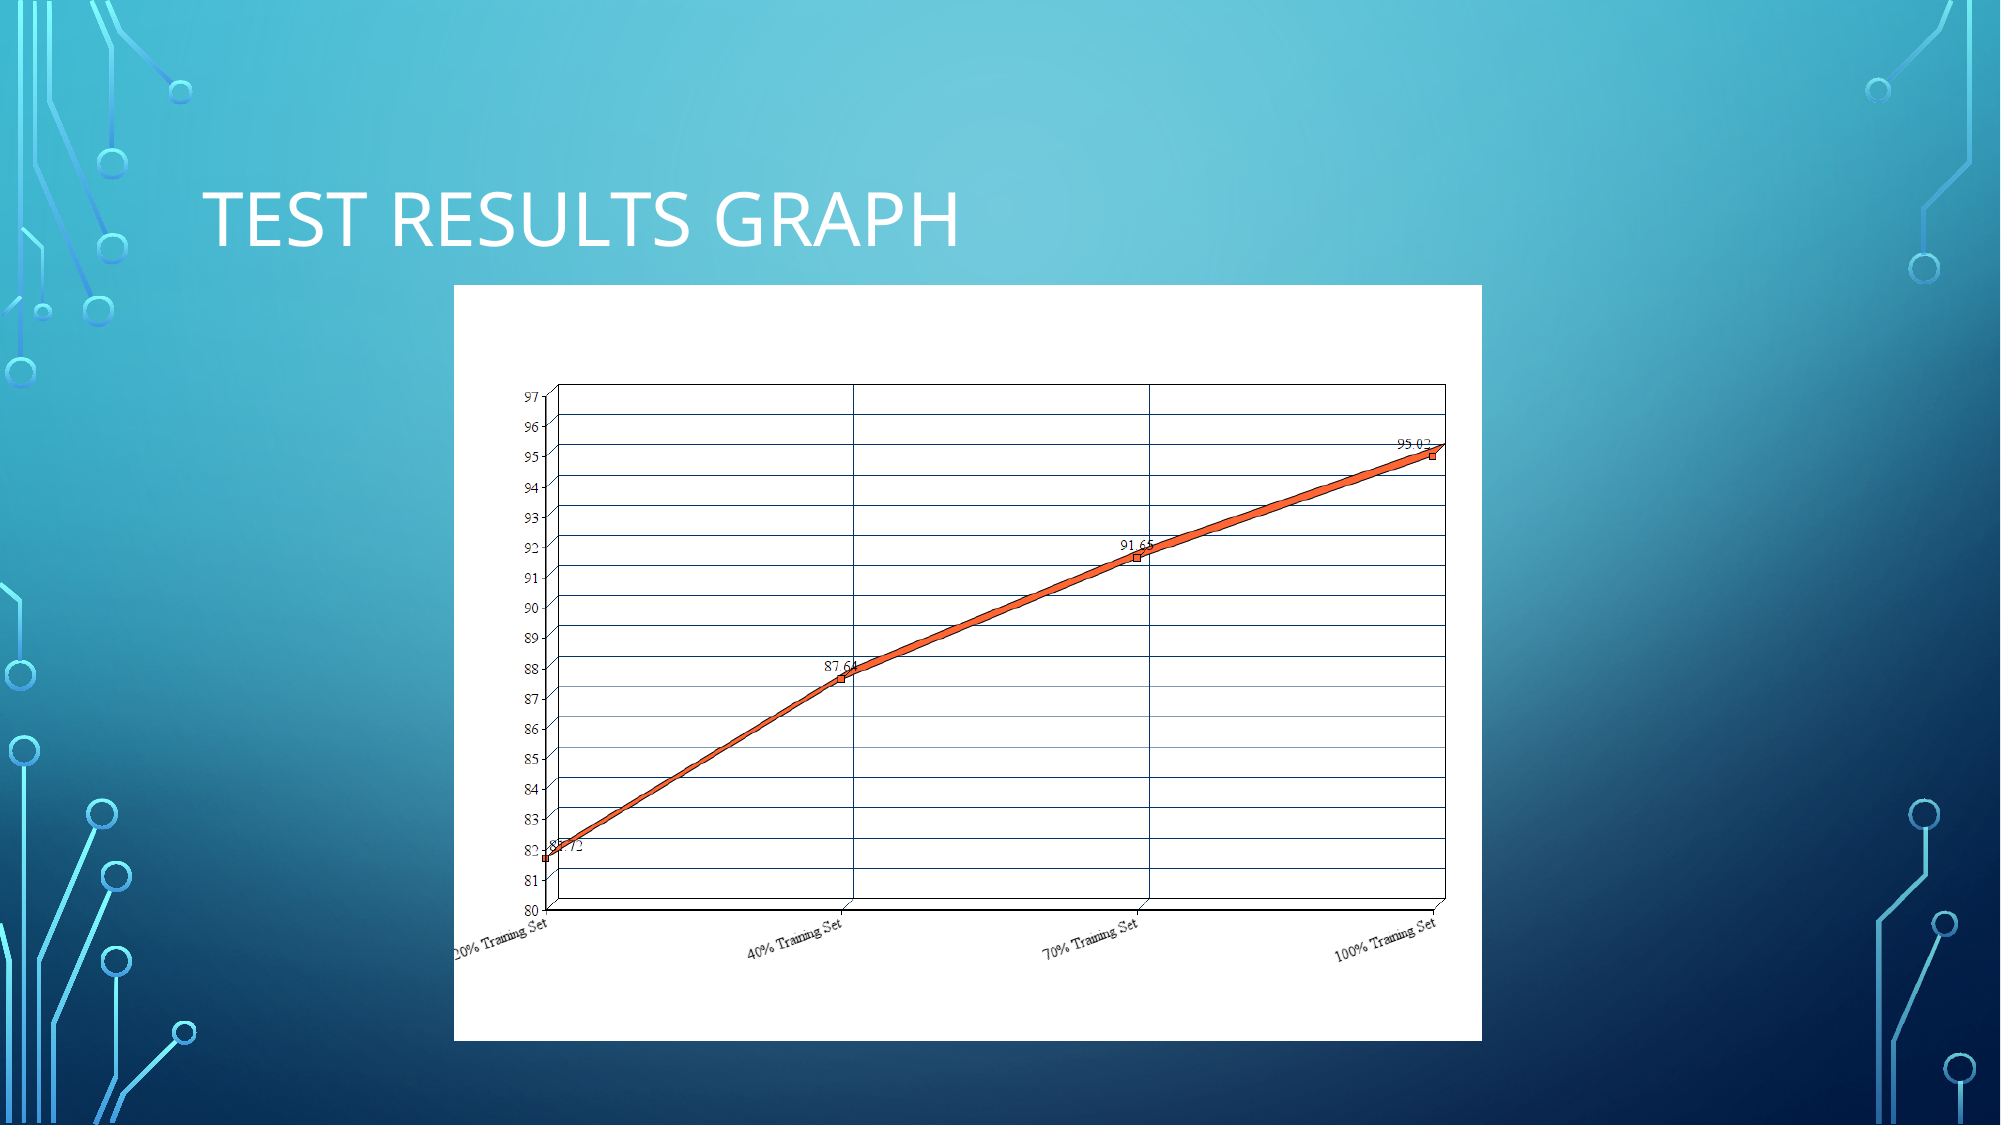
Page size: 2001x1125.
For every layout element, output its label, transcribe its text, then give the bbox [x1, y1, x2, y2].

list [454, 285, 1482, 1041]
title Test results graph [187, 101, 1813, 344]
